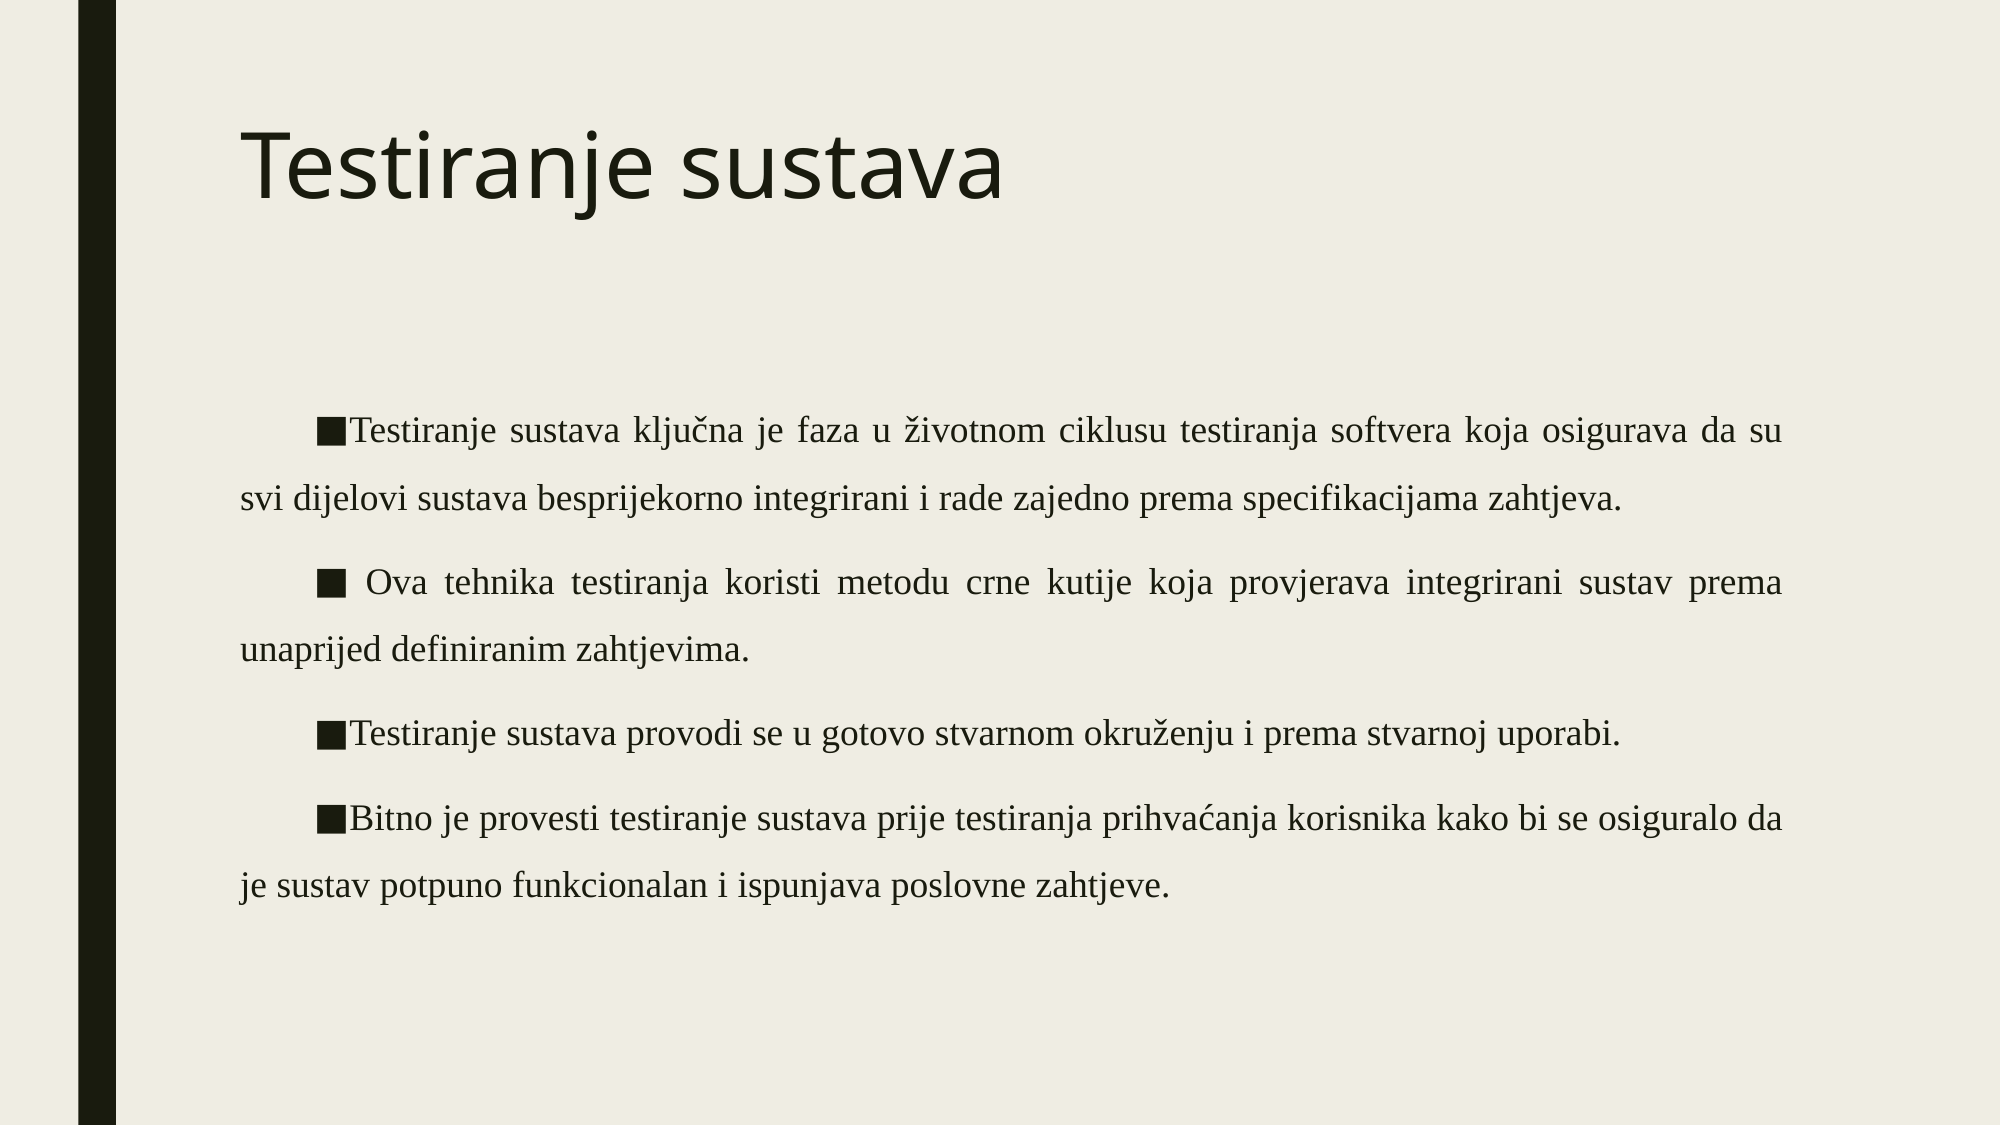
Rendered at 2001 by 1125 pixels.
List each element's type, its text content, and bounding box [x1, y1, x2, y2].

list Testiranje sustava ključna je faza u životnom ciklusu testiranja softvera koja osigurava da su svi dijelovi sustava besprijekorno integrirani i rade zajedno prema specifikacijama zahtjeva. Ova tehnika testiranja koristi metodu crne kutije koja provjerava integrirani sustav prema unaprijed definiranim zahtjevima. Testiranje sustava provodi se u gotovo stvarnom okruženju i prema stvarnoj uporabi. Bitno je provesti testiranje sustava prije testiranja prihvaćanja korisnika kako bi se osiguralo da je sustav potpuno funkcionalan i ispunjava poslovne zahtjeve. [225, 375, 1800, 963]
title Testiranje sustava [225, 112, 1800, 357]
